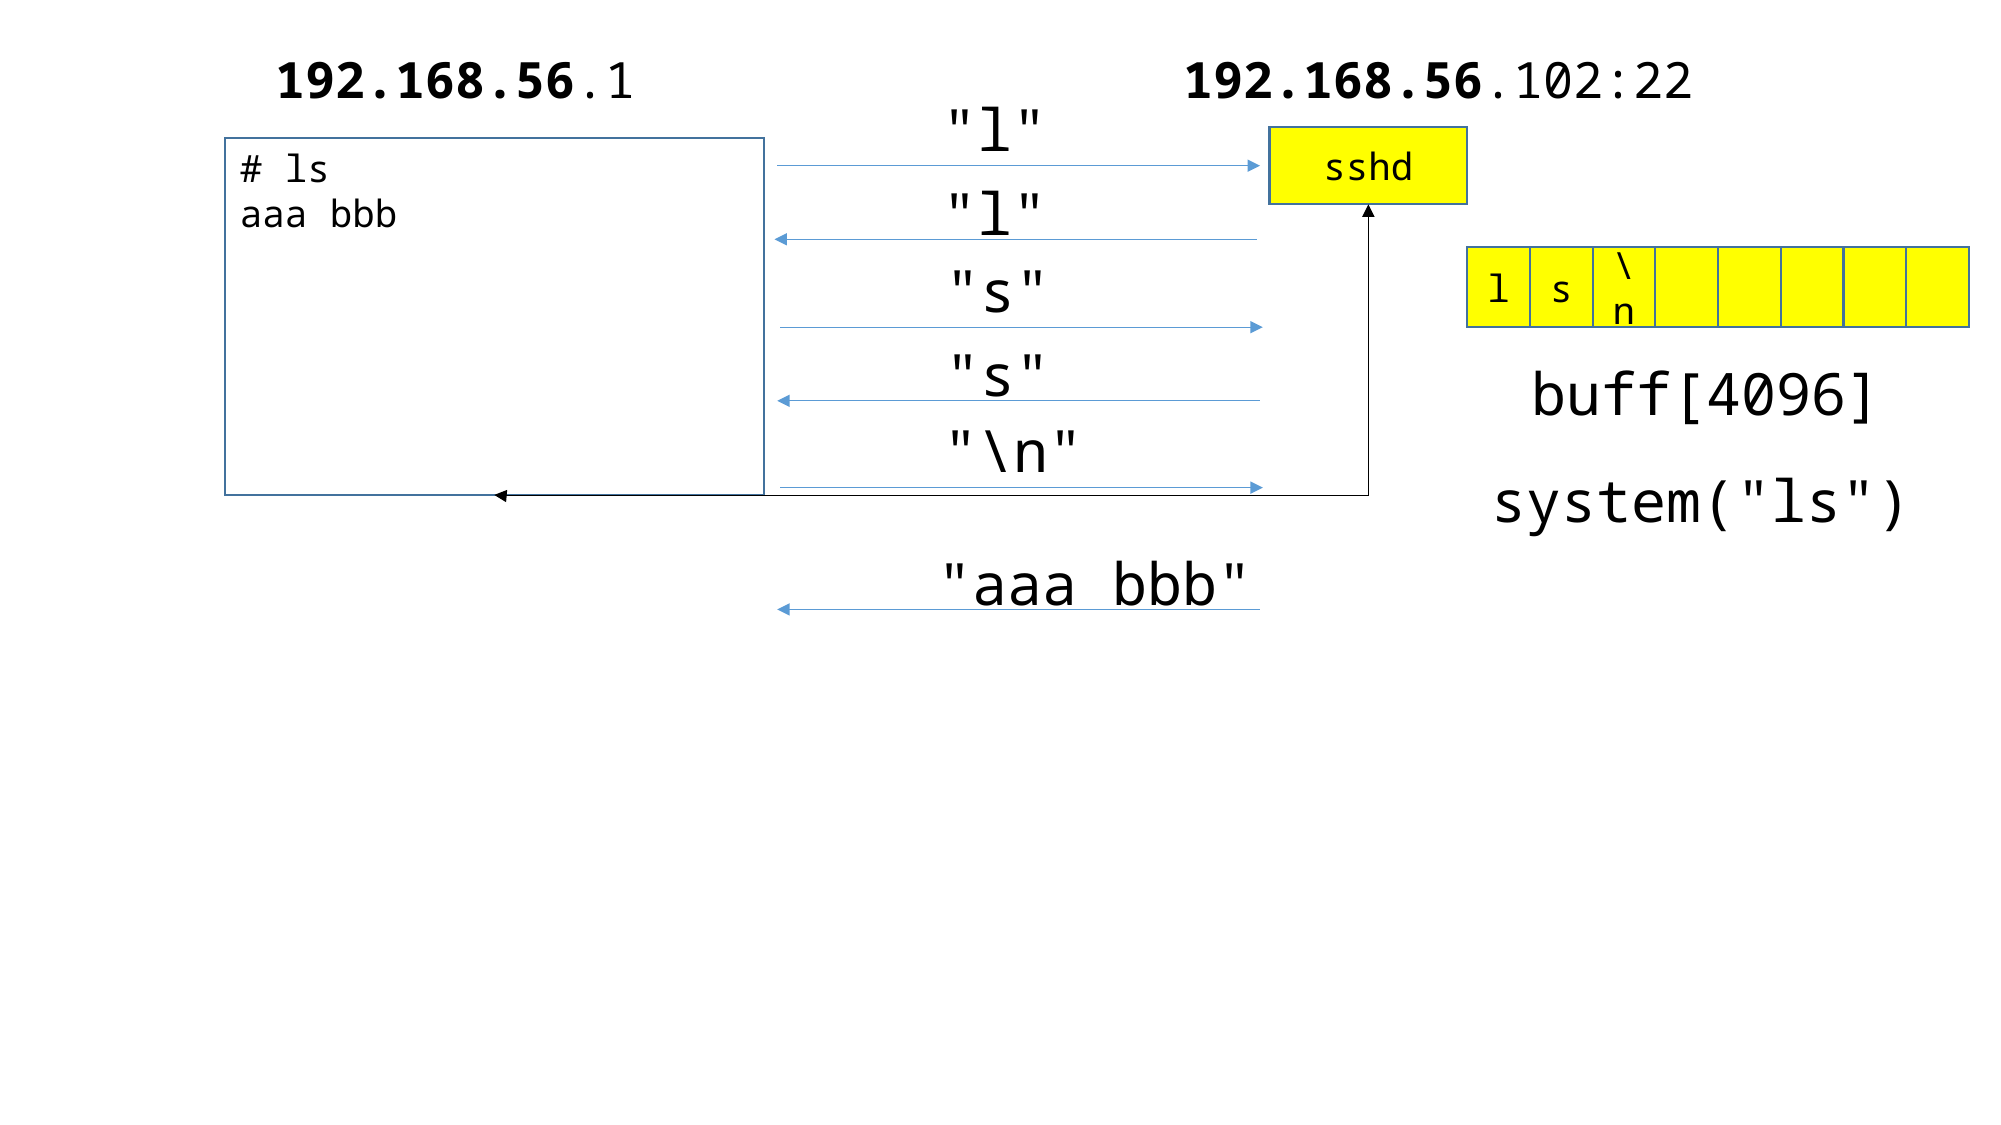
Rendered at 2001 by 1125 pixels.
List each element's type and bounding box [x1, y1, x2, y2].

text_box [1517, 349, 1897, 435]
text_box [1476, 457, 1926, 542]
text_box [774, 0, 1267, 787]
text_box [1268, 126, 1468, 205]
text_box [1466, 246, 1970, 328]
text_box [1168, 40, 1708, 116]
text_box [260, 40, 650, 116]
text_box [224, 137, 765, 496]
